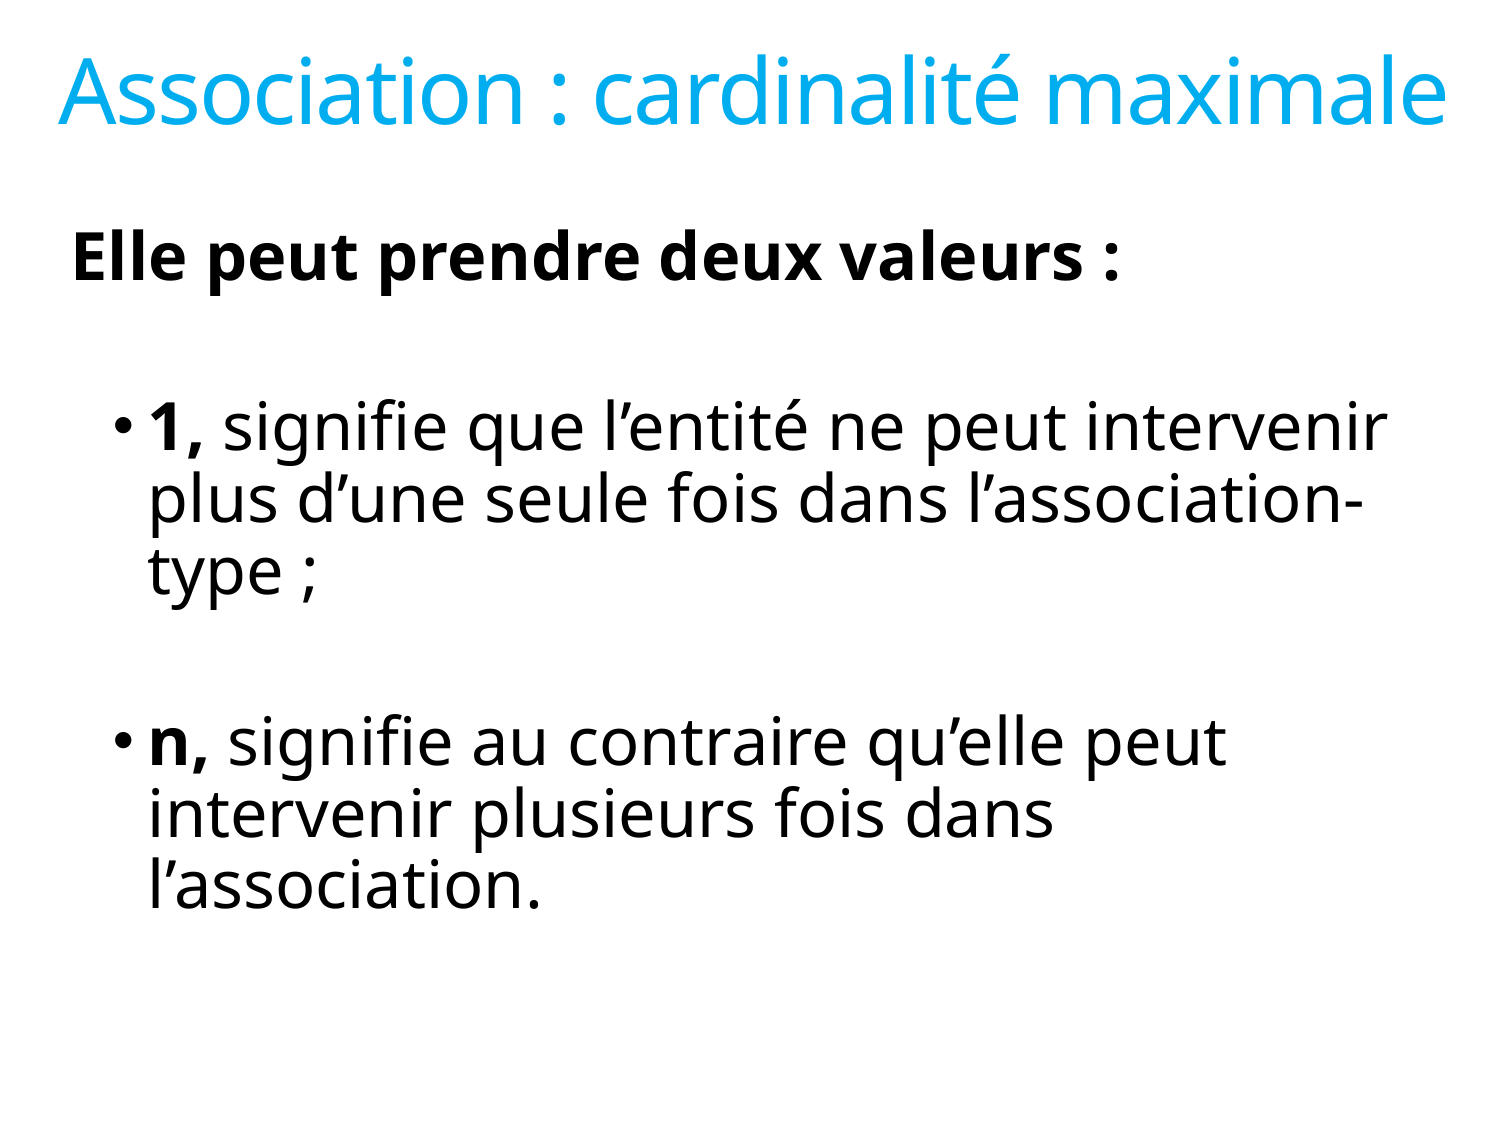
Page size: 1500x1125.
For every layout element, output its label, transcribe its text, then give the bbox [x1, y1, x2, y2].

list Elle peut prendre deux valeurs : 1, signifie que l’entité ne peut intervenir plus d’une seule fois dans l’association-type ; n, signifie au contraire qu’elle peut intervenir plusieurs fois dans l’association. [70, 222, 1459, 797]
title Association : cardinalité maximale [58, 45, 1477, 145]
